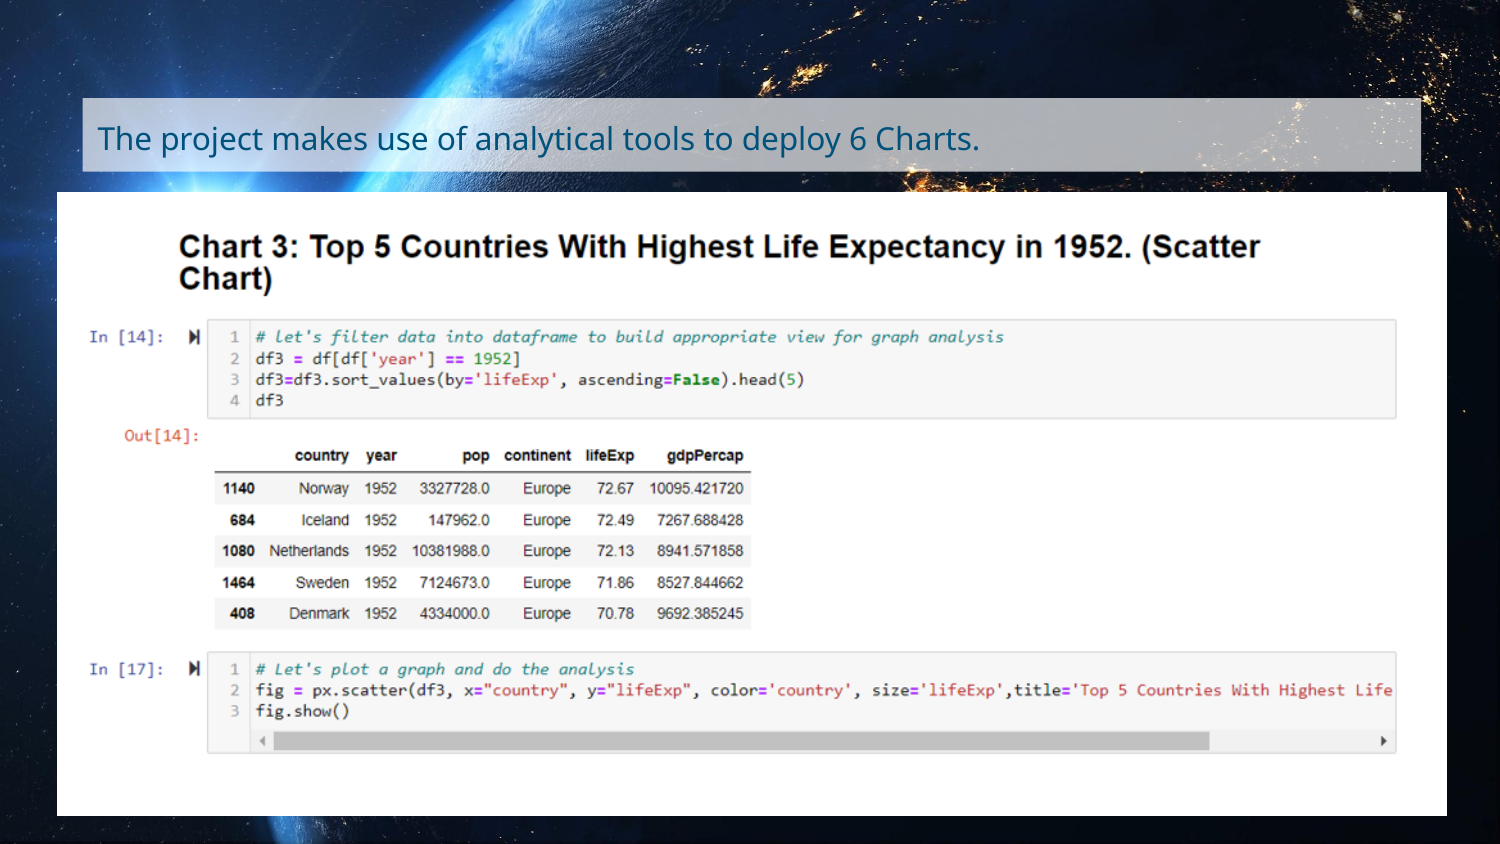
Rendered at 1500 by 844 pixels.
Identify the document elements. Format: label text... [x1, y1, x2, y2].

subtitle The project makes use of analytical tools to deploy 6 Charts. [82, 98, 1422, 172]
picture [0, 0, 1500, 844]
